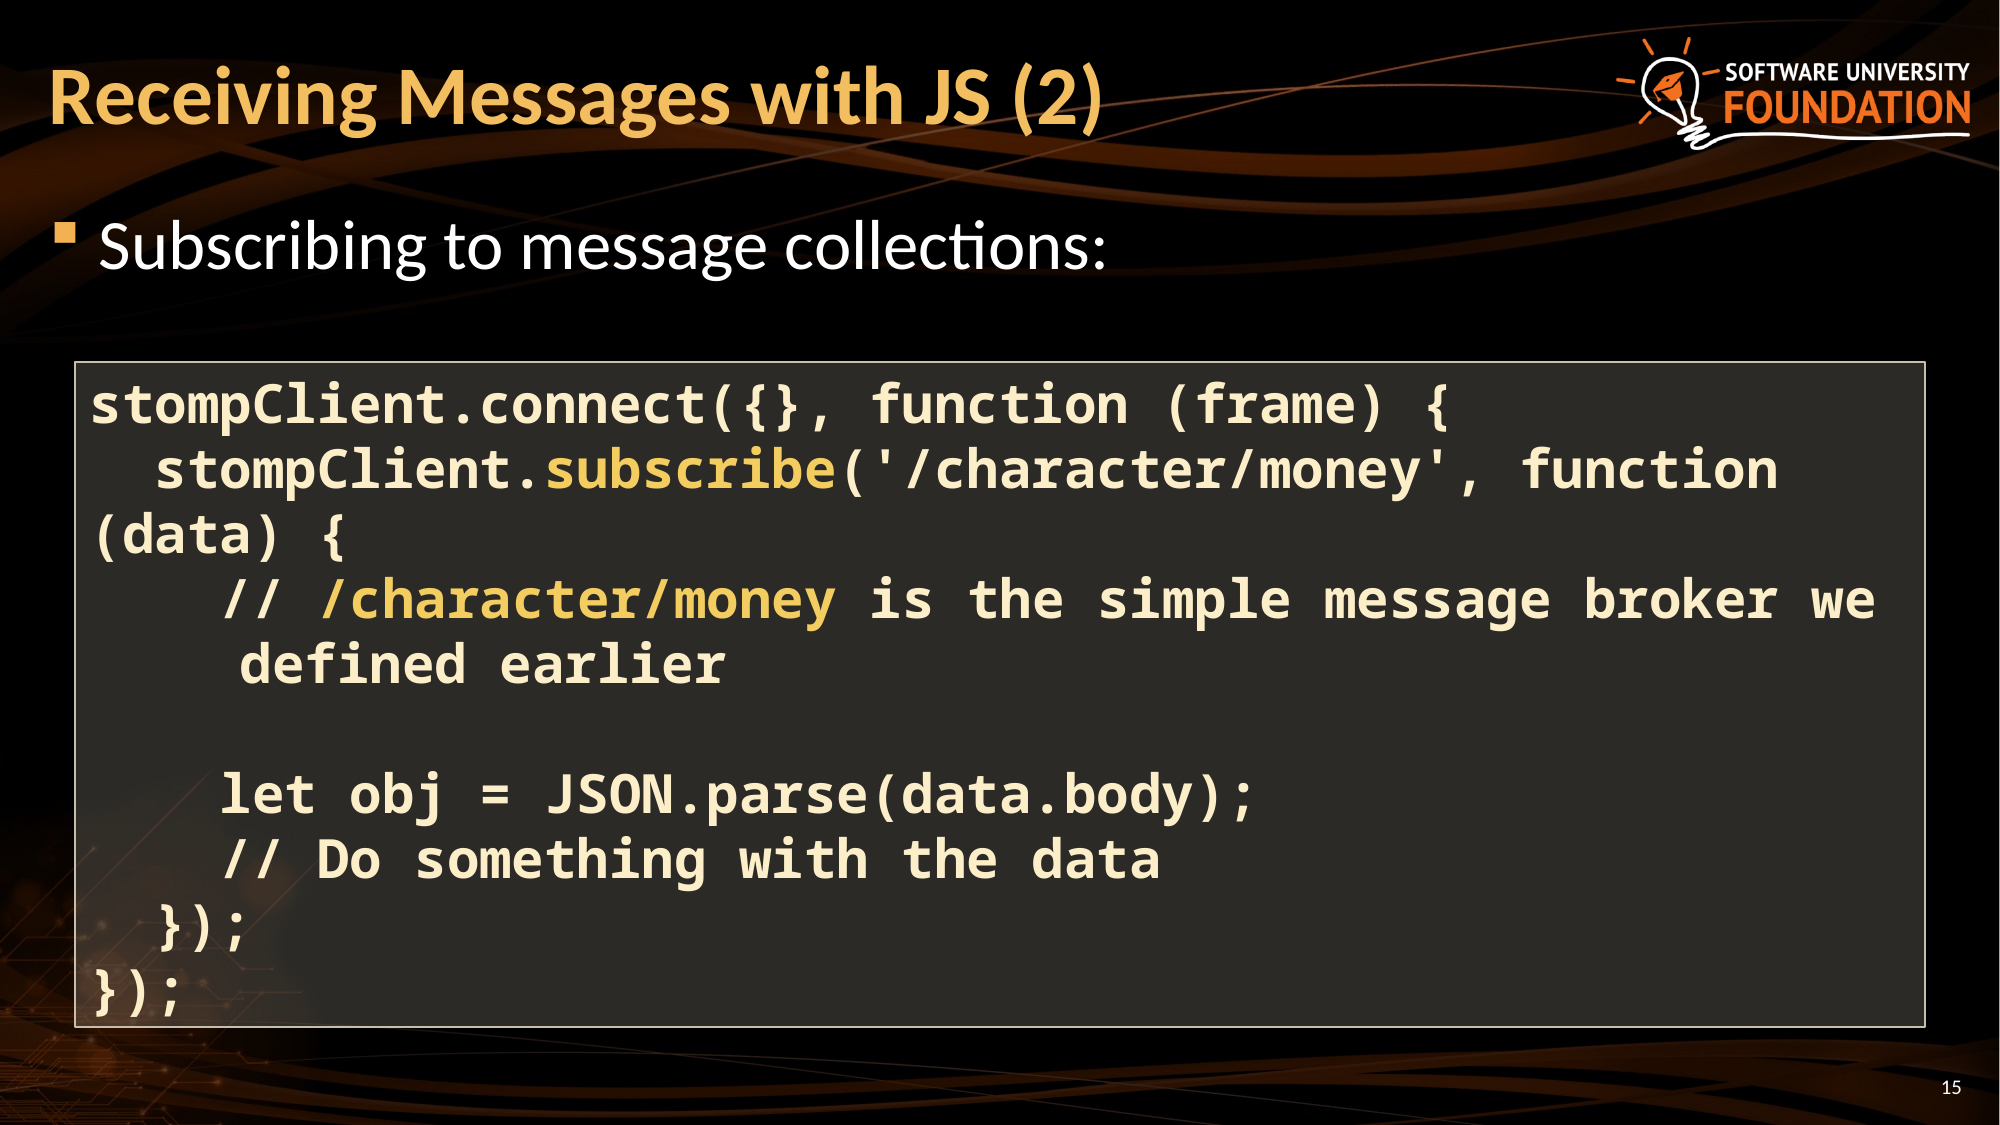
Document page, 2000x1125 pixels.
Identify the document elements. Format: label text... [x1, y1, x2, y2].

picture [0, 0, 2000, 1125]
list Subscribing to message collections: [31, 188, 1968, 1103]
title Receiving Messages with JS (2) [30, 6, 1602, 189]
text_box stompClient.connect({}, function (frame) { stompClient.subscribe('/character/money', function (data) { // /character/money is the simple message broker we defined earlier let obj = JSON.parse(data.body); // Do something with the data }); }); [74, 362, 1925, 1027]
